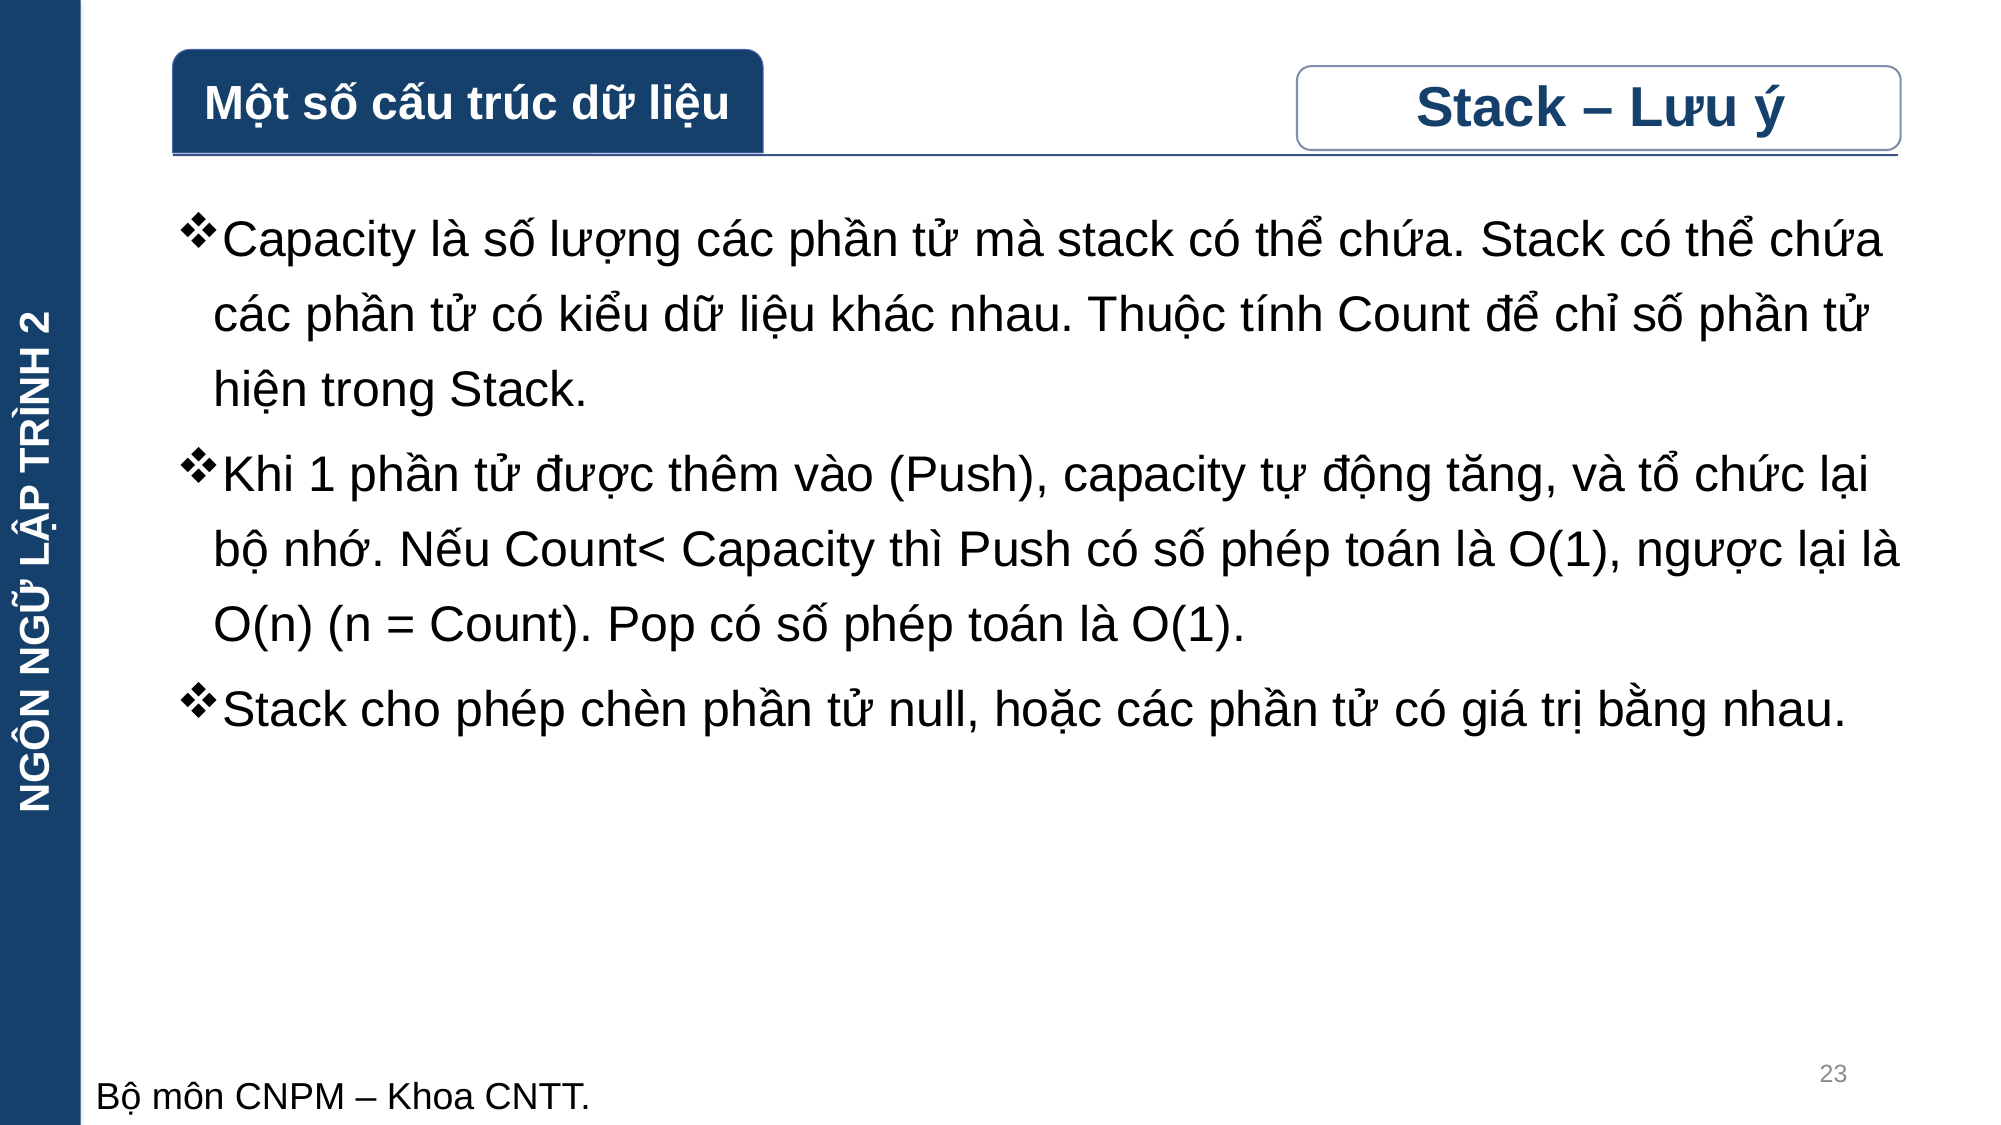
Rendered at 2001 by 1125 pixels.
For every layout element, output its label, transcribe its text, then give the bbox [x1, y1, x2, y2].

text_box Bộ môn CNPM – Khoa CNTT. [80, 1064, 2000, 1125]
list Capacity là số lượng các phần tử mà stack có thể chứa. Stack có thể chứa các phần tử có kiểu dữ liệu khác nhau. Thuộc tính Count để chỉ số phần tử hiện trong Stack. Khi 1 phần tử được thêm vào (Push), capacity tự động tăng, và tổ chức lại bộ nhớ. Nếu Count< Capacity thì Push có số phép toán là O(1), ngược lại là O(n) (n = Count). Pop có số phép toán là O(1). Stack cho phép chèn phần tử null, hoặc các phần tử có giá trị bằng nhau. [161, 183, 1924, 994]
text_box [1296, 66, 1924, 150]
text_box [137, 10, 1863, 228]
text_box NGÔN NGỮ LẬP TRÌNH 2 [0, 0, 82, 1125]
slide_number 23 [1412, 1042, 1863, 1103]
